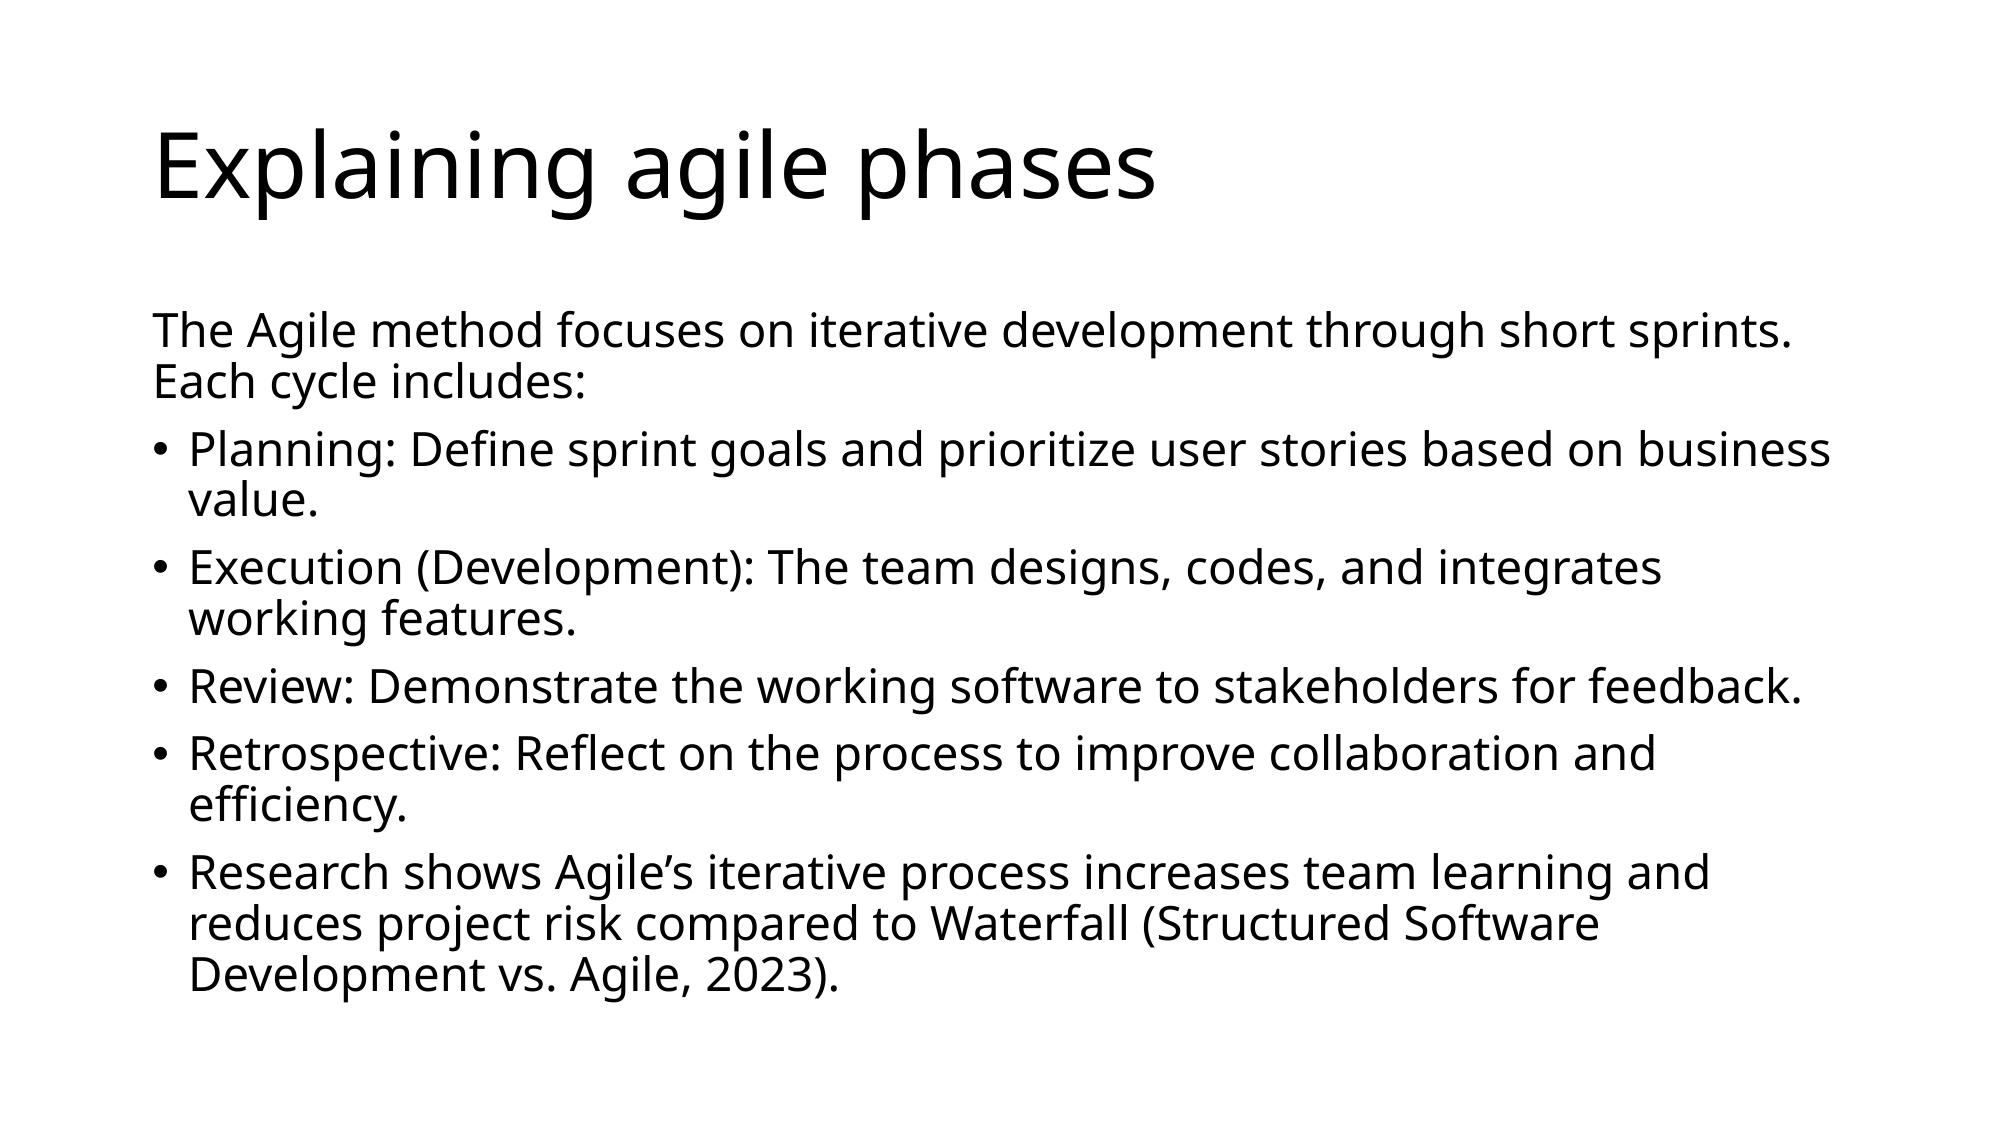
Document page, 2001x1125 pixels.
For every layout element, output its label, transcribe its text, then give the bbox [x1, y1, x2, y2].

list The Agile method focuses on iterative development through short sprints. Each cycle includes: Planning: Define sprint goals and prioritize user stories based on business value. Execution (Development): The team designs, codes, and integrates working features. Review: Demonstrate the working software to stakeholders for feedback. Retrospective: Reflect on the process to improve collaboration and efficiency. Research shows Agile’s iterative process increases team learning and reduces project risk compared to Waterfall (Structured Software Development vs. Agile, 2023). [137, 299, 1863, 1014]
title Explaining agile phases [137, 59, 1863, 278]
